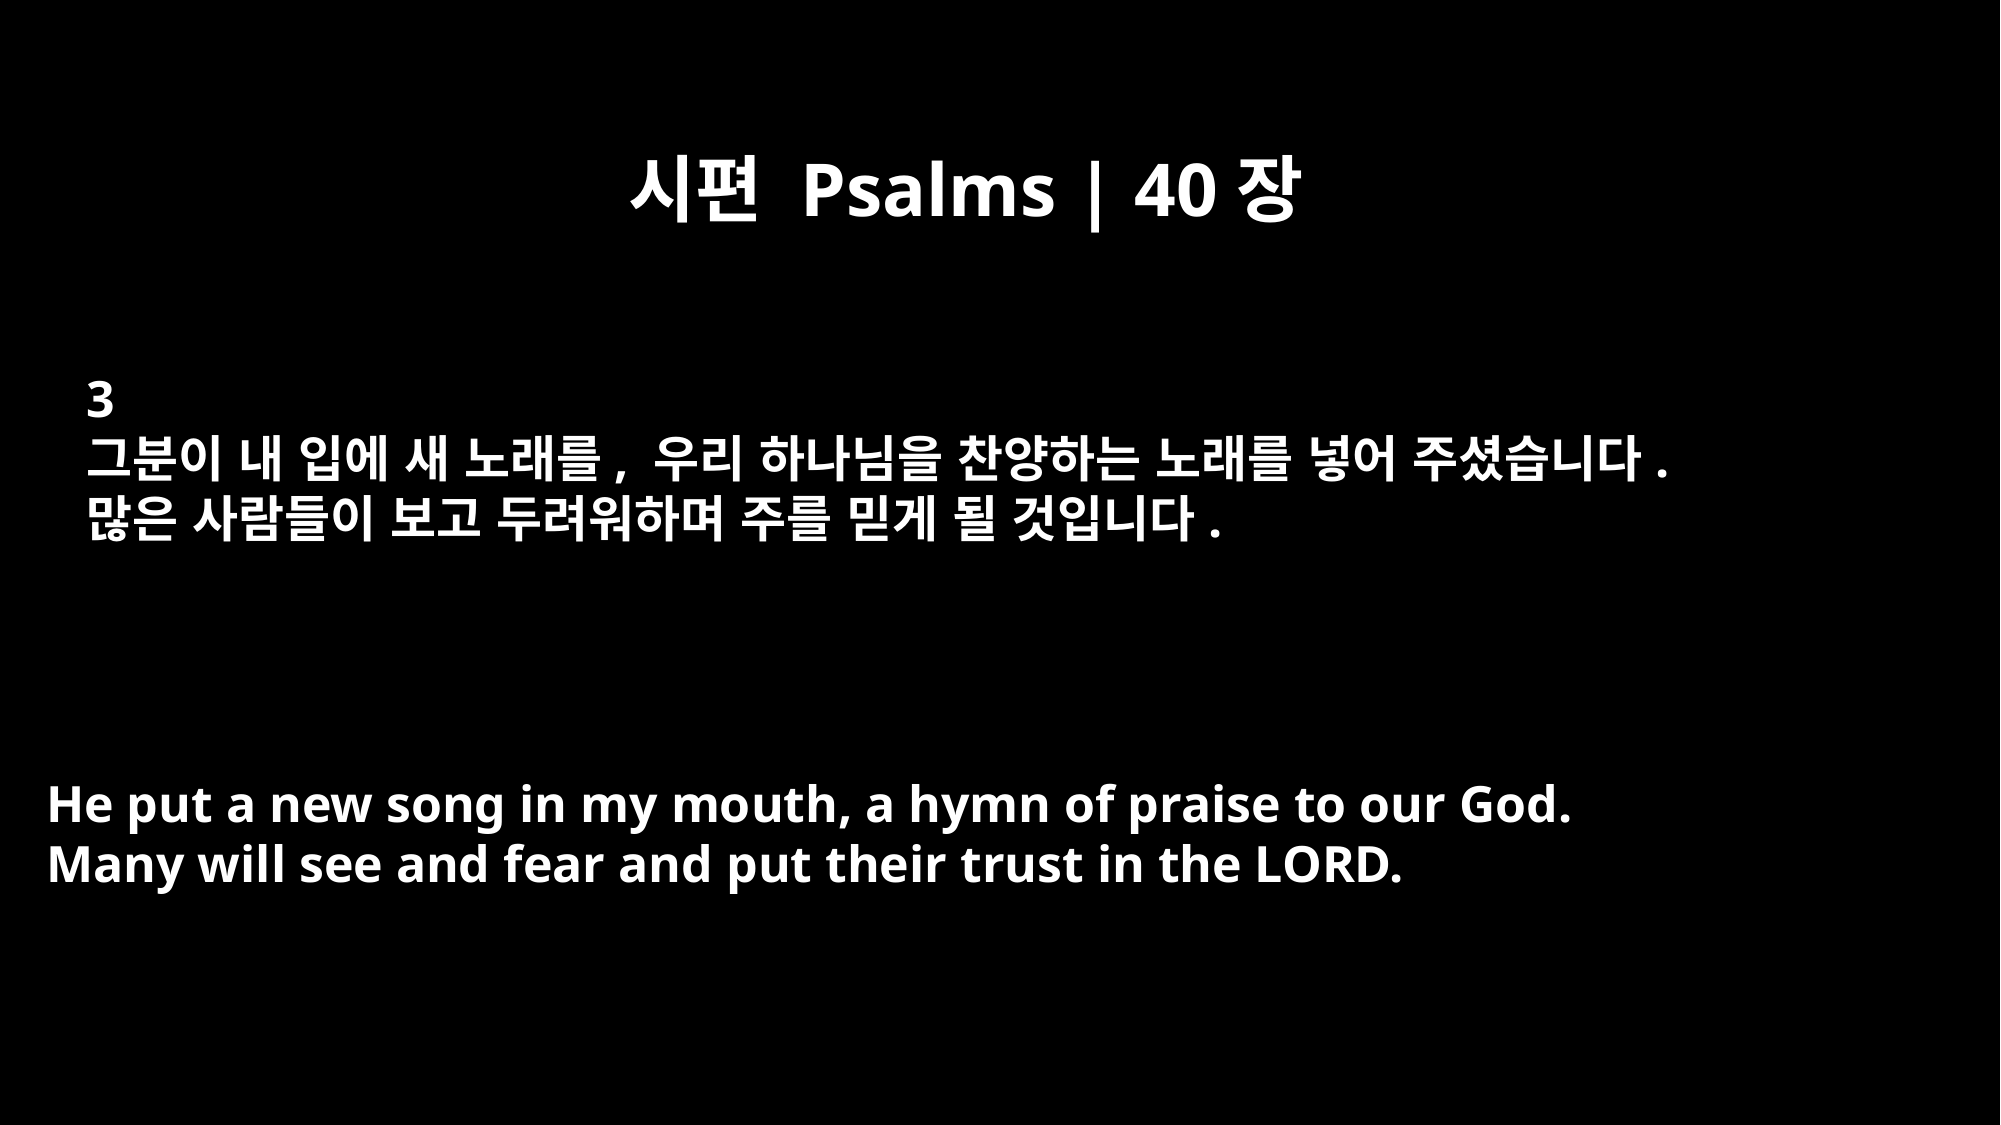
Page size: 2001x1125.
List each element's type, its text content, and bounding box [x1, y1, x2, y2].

text_box 3 그분이 내 입에 새 노래를, 우리 하나님을 찬양하는 노래를 넣어 주셨습니다. 많은 사람들이 보고 두려워하며 주를 믿게 될 것입니다. [71, 359, 1698, 555]
text_box He put a new song in my mouth, a hymn of praise to our God. Many will see and fear and put their trust in the LORD. [31, 764, 1601, 900]
text_box 시편 Psalms | 40장 [613, 136, 1319, 239]
